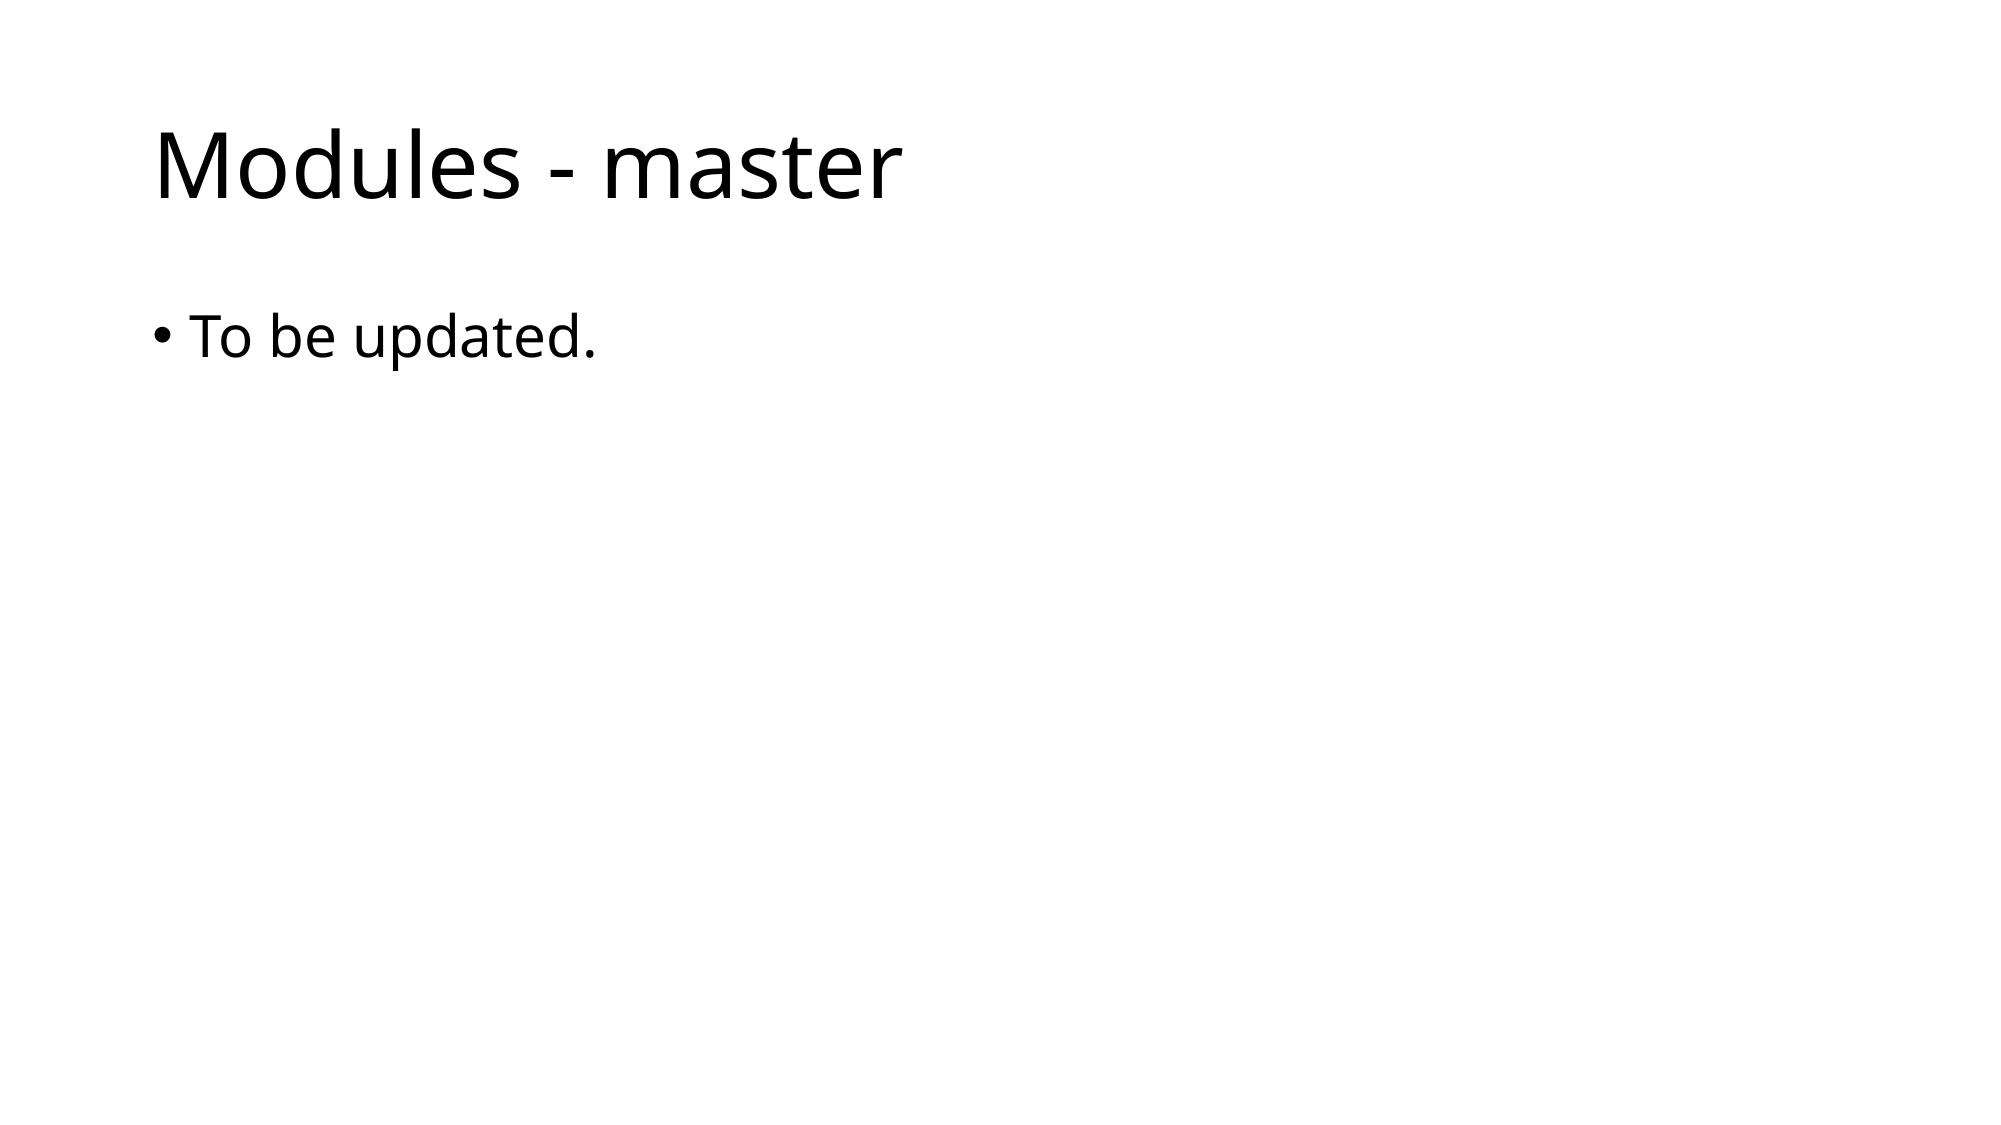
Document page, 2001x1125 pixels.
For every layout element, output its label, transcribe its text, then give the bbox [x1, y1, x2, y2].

list To be updated. [137, 299, 1863, 1014]
title Modules - master [137, 59, 1863, 278]
